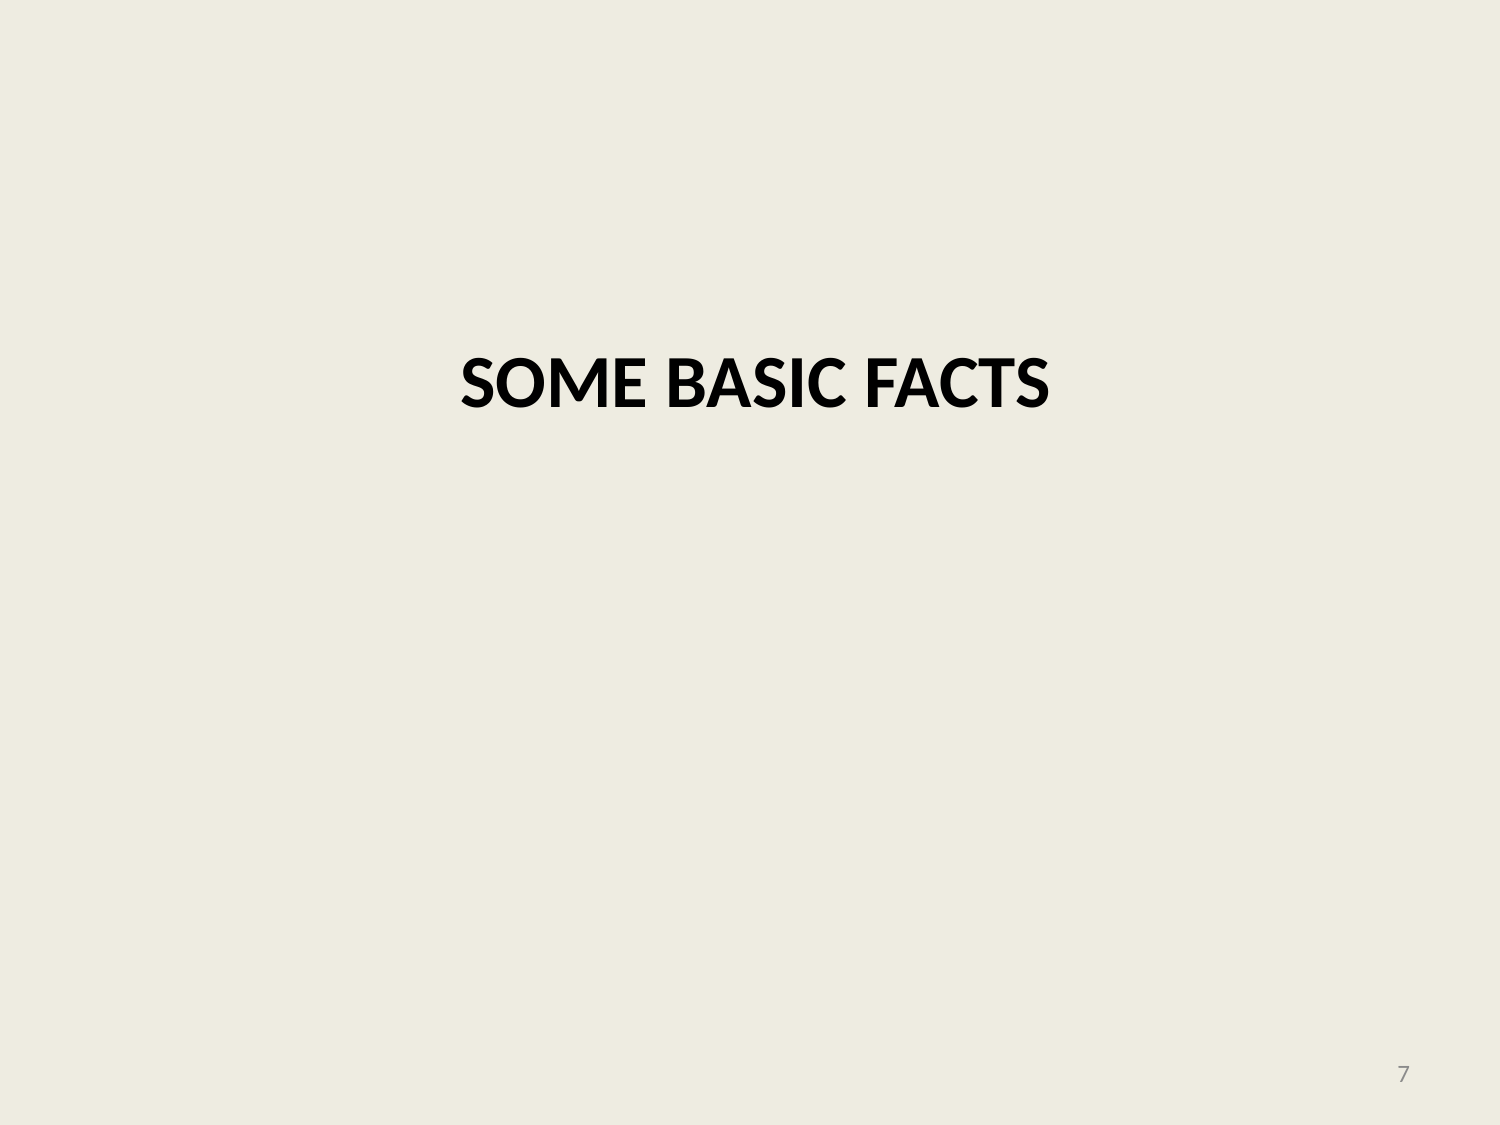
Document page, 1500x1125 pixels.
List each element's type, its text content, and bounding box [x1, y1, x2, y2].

slide_number 7 [1074, 1042, 1425, 1103]
title some basic facts [118, 324, 1394, 549]
